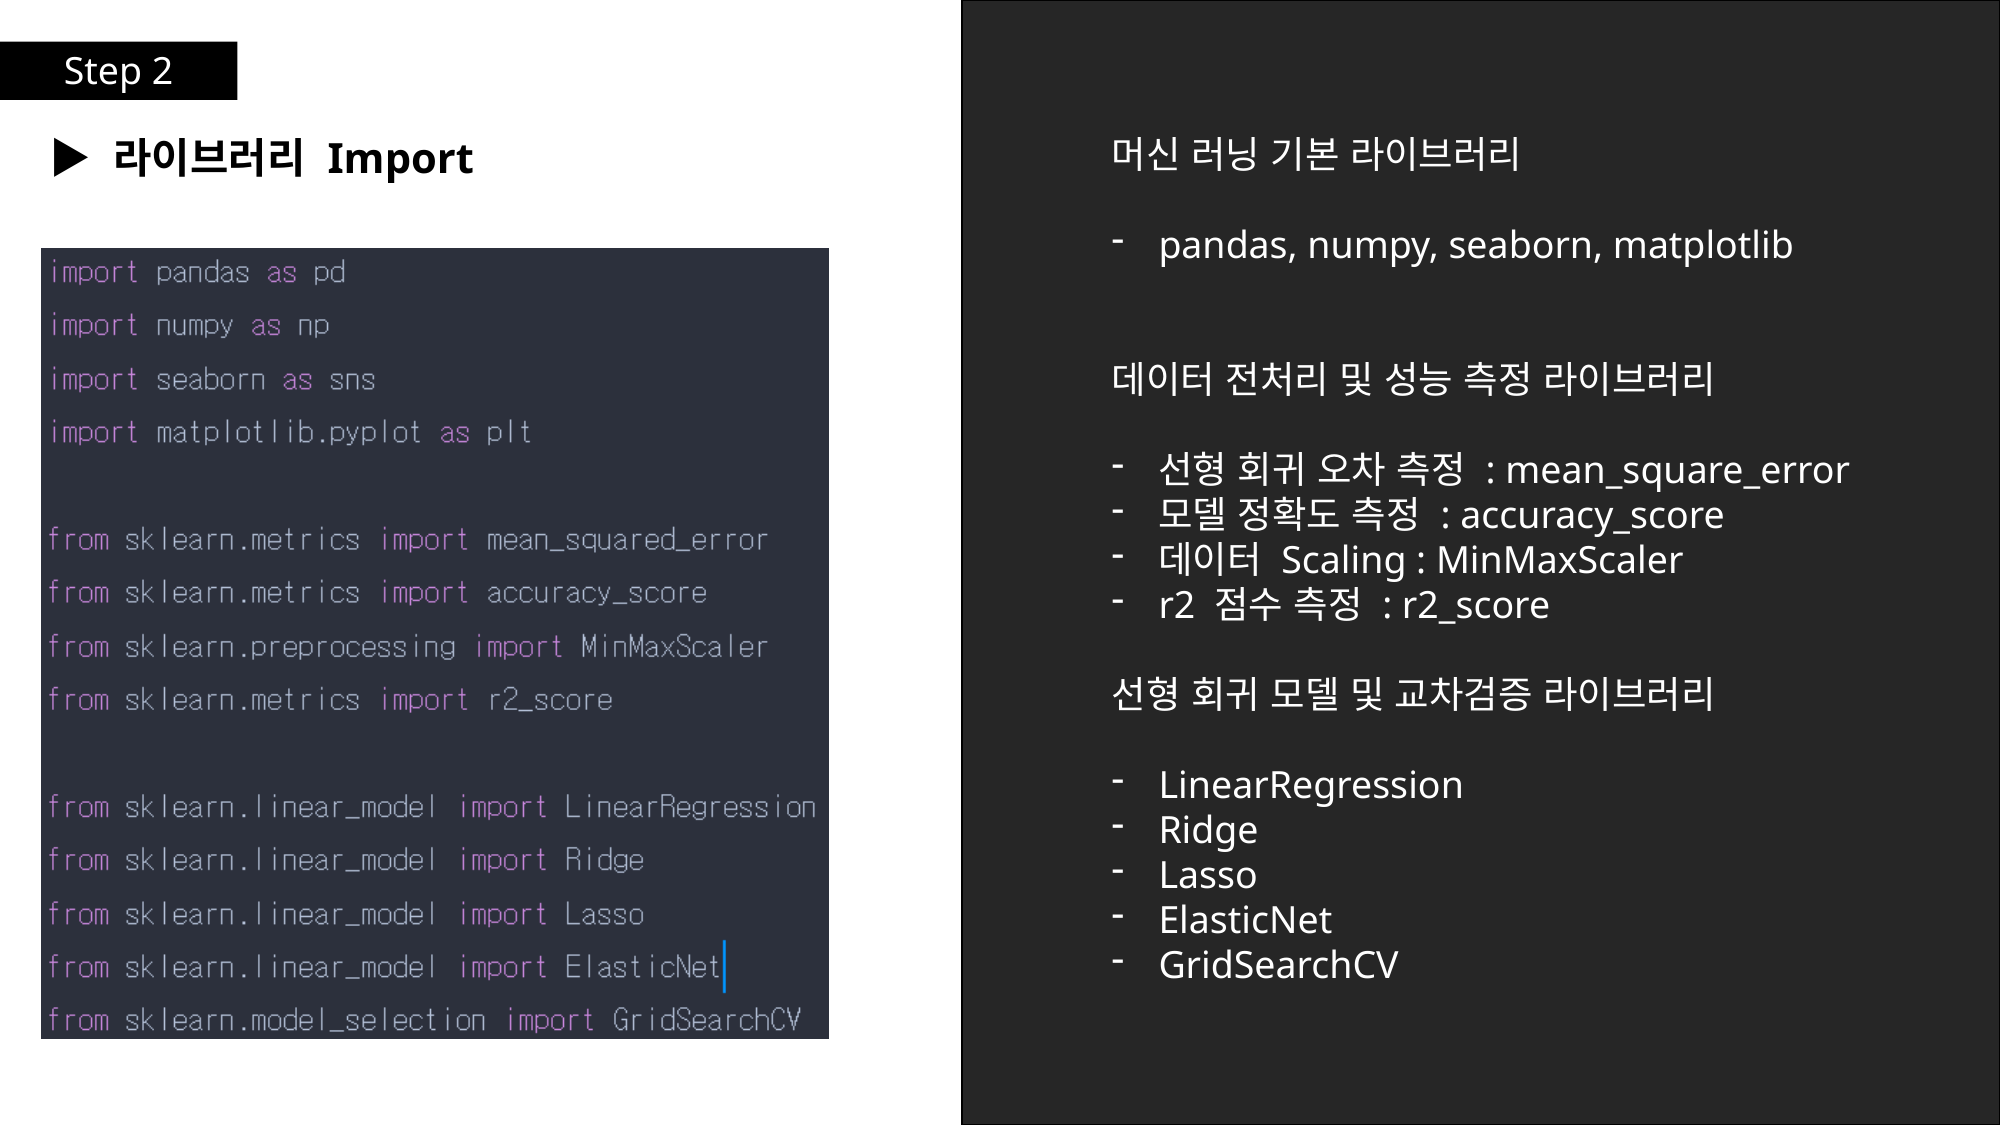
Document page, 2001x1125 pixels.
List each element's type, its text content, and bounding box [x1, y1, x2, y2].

text_box ▶ 라이브러리 Import [35, 124, 489, 189]
text_box 머신 러닝 기본 라이브러리 pandas, numpy, seaborn, matplotlib 데이터 전처리 및 성능 측정 라이브러리 선형 회귀 오차 측정 : mean_square_error 모델 정확도 측정 : accuracy_score 데이터 Scaling : MinMaxScaler r2 점수 측정 : r2_score 선형 회귀 모델 및 교차검증 라이브러리 LinearRegression Ridge Lasso ElasticNet GridSearchCV [1096, 124, 1866, 994]
text_box [961, 0, 2000, 1125]
text_box Step 2 [0, 40, 238, 100]
picture [41, 248, 829, 1039]
